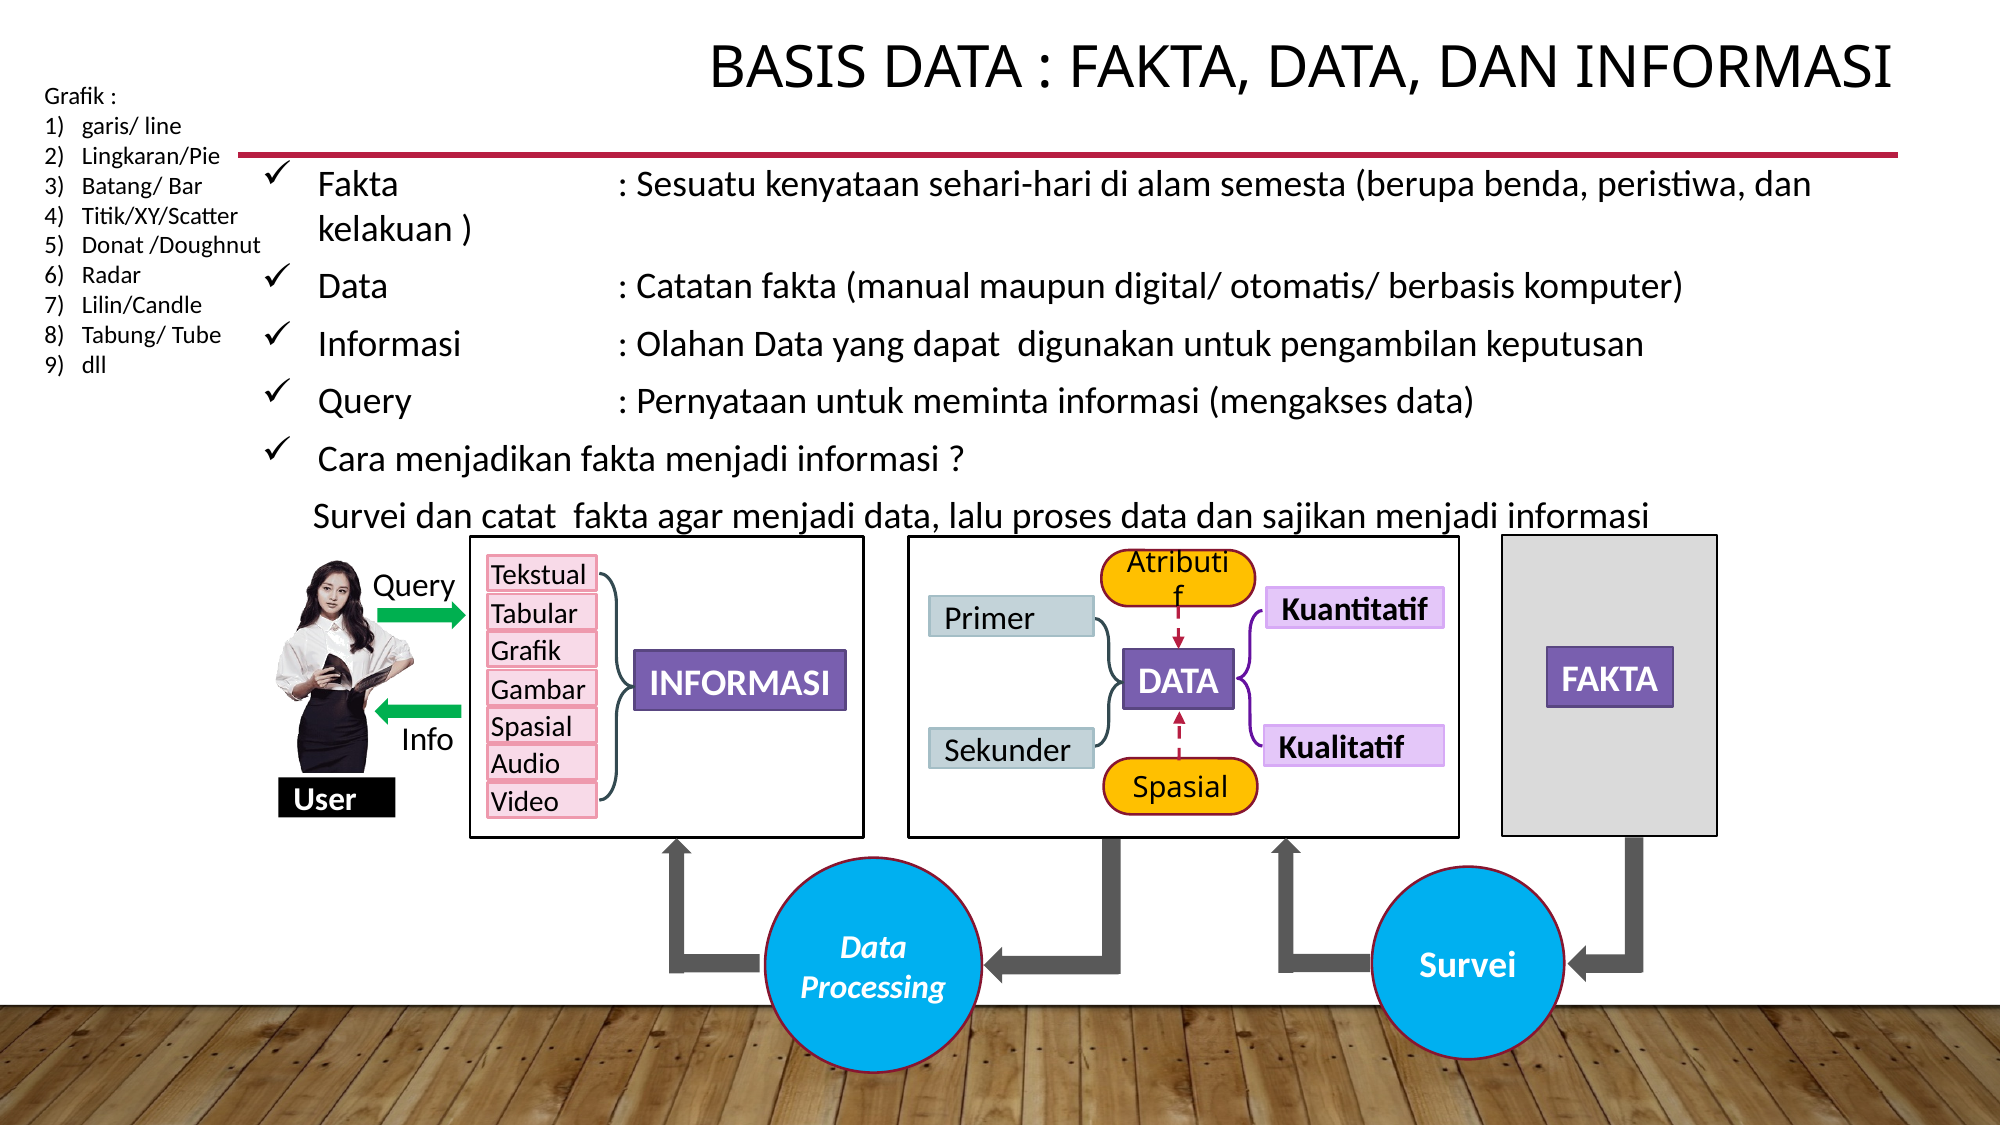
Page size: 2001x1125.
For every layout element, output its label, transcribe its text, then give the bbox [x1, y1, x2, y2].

picture [0, 1005, 2000, 1125]
text_box [422, 703, 463, 720]
text_box Fakta : Sesuatu kenyataan sehari-hari di alam semesta (berupa benda, peristiwa, dan kelakuan ) Data : Catatan fakta (manual maupun digital/ otomatis/ berbasis komputer) Informasi : Olahan Data yang dapat digunakan untuk pengambilan keputusan Query : Pernyataan untuk meminta informasi (mengakses data) Cara menjadikan fakta menjadi informasi ? Survei dan catat fakta agar menjadi data, lalu proses data dan sajikan menjadi informasi [247, 151, 1877, 544]
text_box Info [422, 716, 455, 759]
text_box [266, 554, 422, 821]
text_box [983, 838, 1121, 984]
text_box Grafik : garis/ line Lingkaran/Pie Batang/ Bar Titik/XY/Scatter Donat /Doughnut Radar Lilin/Candle Tabung/ Tube dll [28, 78, 268, 410]
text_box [469, 536, 864, 838]
text_box [422, 604, 467, 631]
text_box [1270, 837, 1371, 974]
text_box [908, 536, 1460, 838]
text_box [1567, 837, 1644, 983]
text_box Data Processing [763, 856, 983, 1074]
title Basis data : fakta, data, DAN informasi [247, 30, 1909, 110]
text_box Query [422, 562, 463, 604]
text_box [661, 838, 761, 974]
text_box [1501, 544, 1718, 837]
text_box FAKTA [1546, 646, 1674, 708]
text_box Survei [1371, 865, 1566, 1061]
